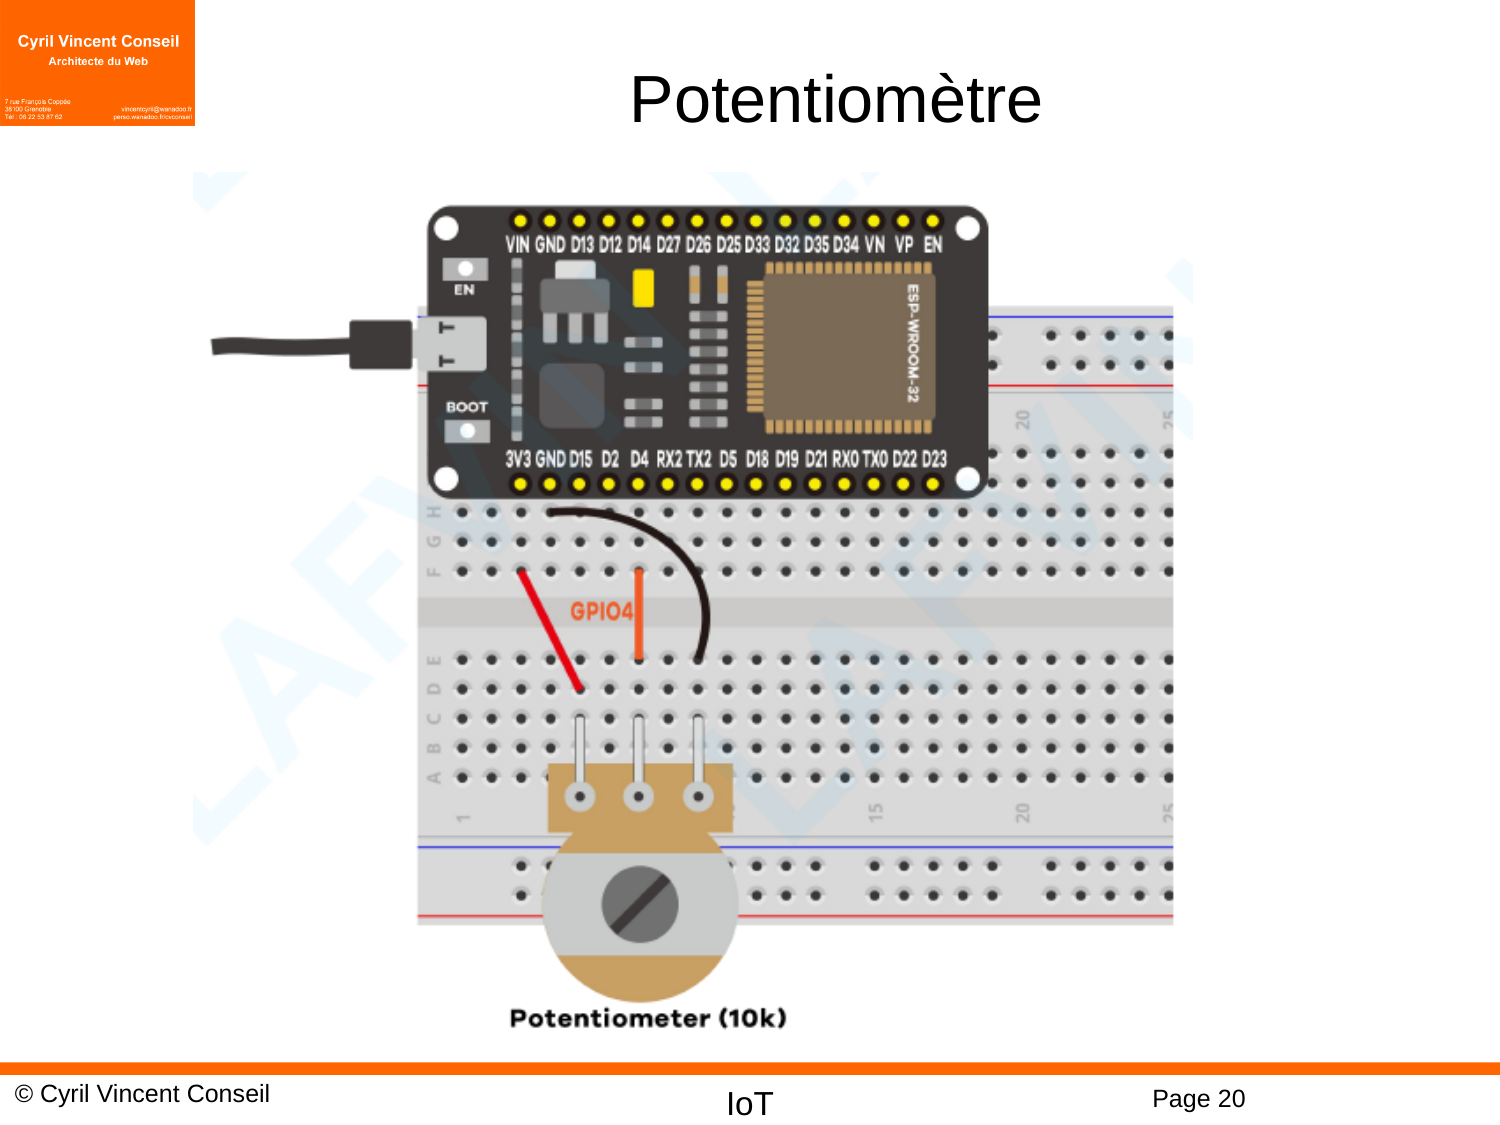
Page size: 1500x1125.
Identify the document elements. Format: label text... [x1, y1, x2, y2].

picture [0, 0, 195, 126]
picture [192, 172, 1193, 1042]
title Potentiomètre [194, 2, 1480, 190]
